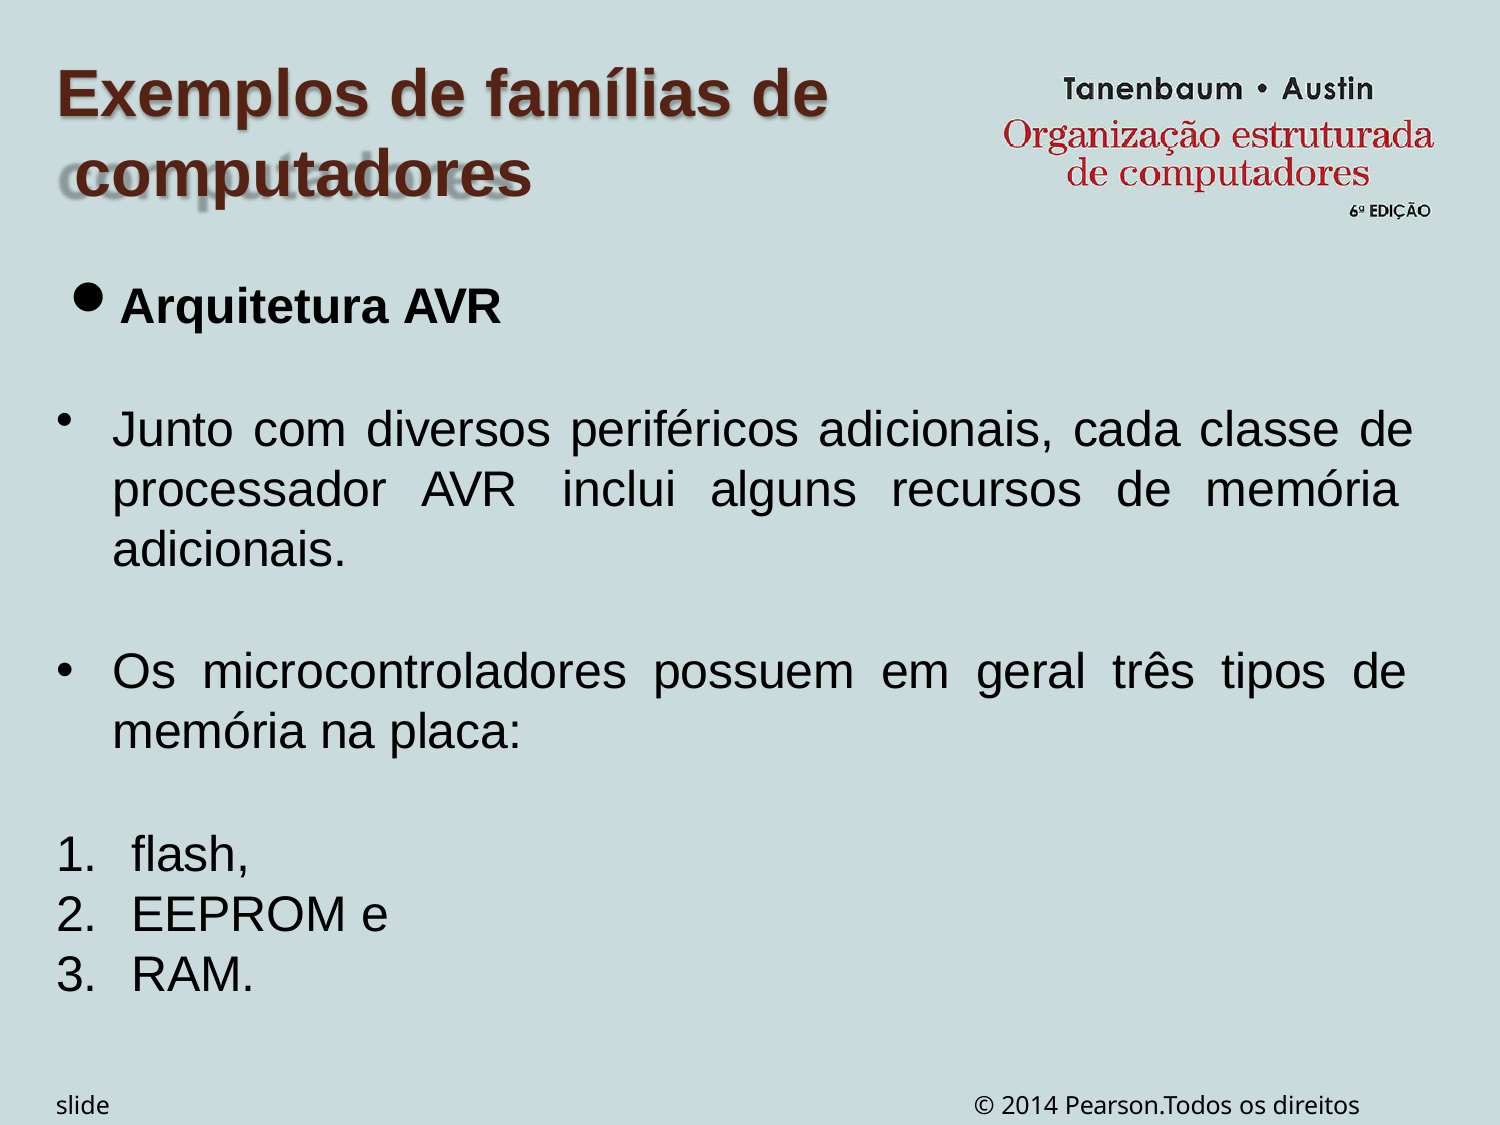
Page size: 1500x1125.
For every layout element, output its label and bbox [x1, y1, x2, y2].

text_box [0, 0, 1500, 1125]
